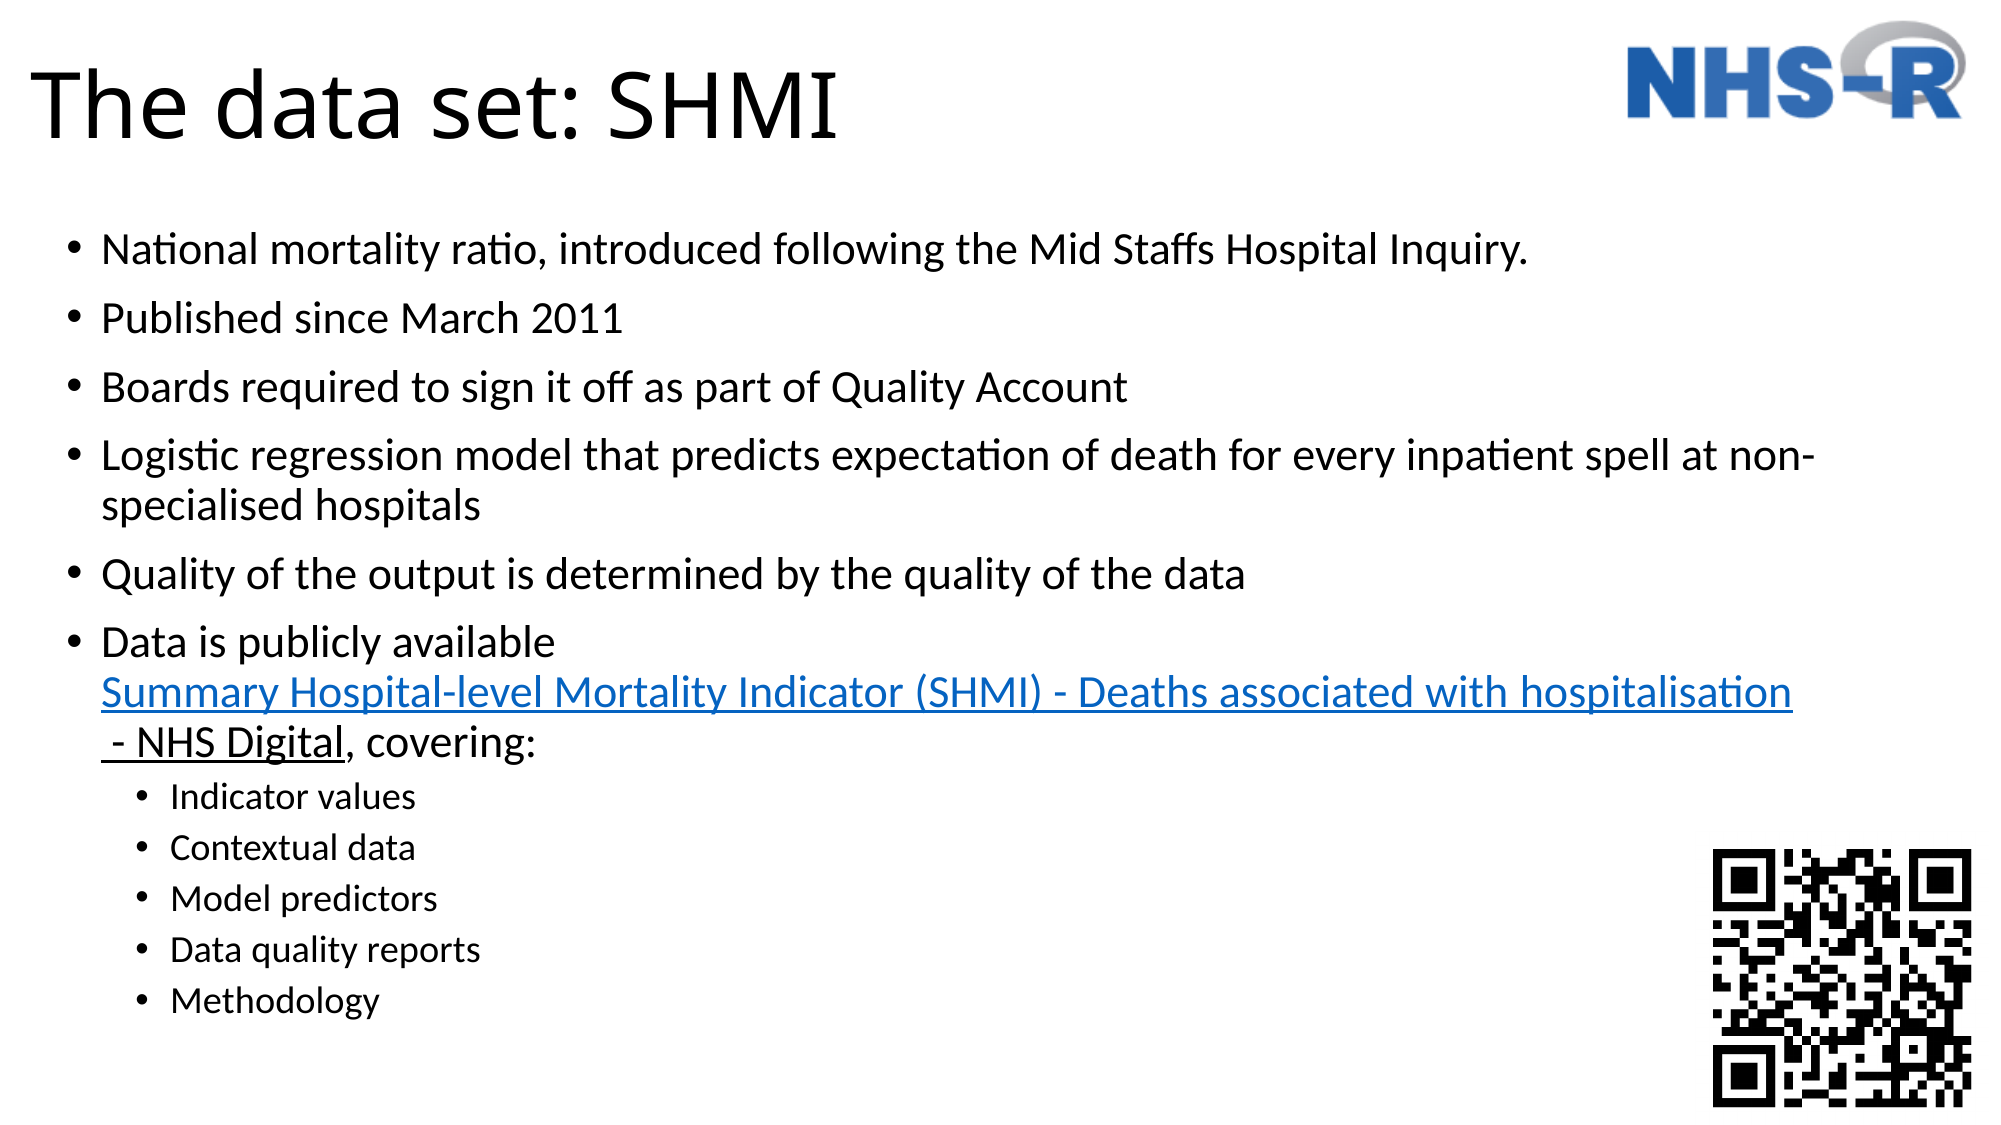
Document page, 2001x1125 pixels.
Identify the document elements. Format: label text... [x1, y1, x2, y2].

list National mortality ratio, introduced following the Mid Staffs Hospital Inquiry. Published since March 2011 Boards required to sign it off as part of Quality Account Logistic regression model that predicts expectation of death for every inpatient spell at non-specialised hospitals Quality of the output is determined by the quality of the data Data is publicly available Summary Hospital-level Mortality Indicator (SHMI) - Deaths associated with hospitalisation - NHS Digital, covering: Indicator values Contextual data Model predictors Data quality reports Methodology [51, 217, 1867, 1030]
picture [1600, 0, 1977, 127]
picture [1695, 831, 1989, 1125]
title The data set: SHMI [15, 0, 1741, 218]
